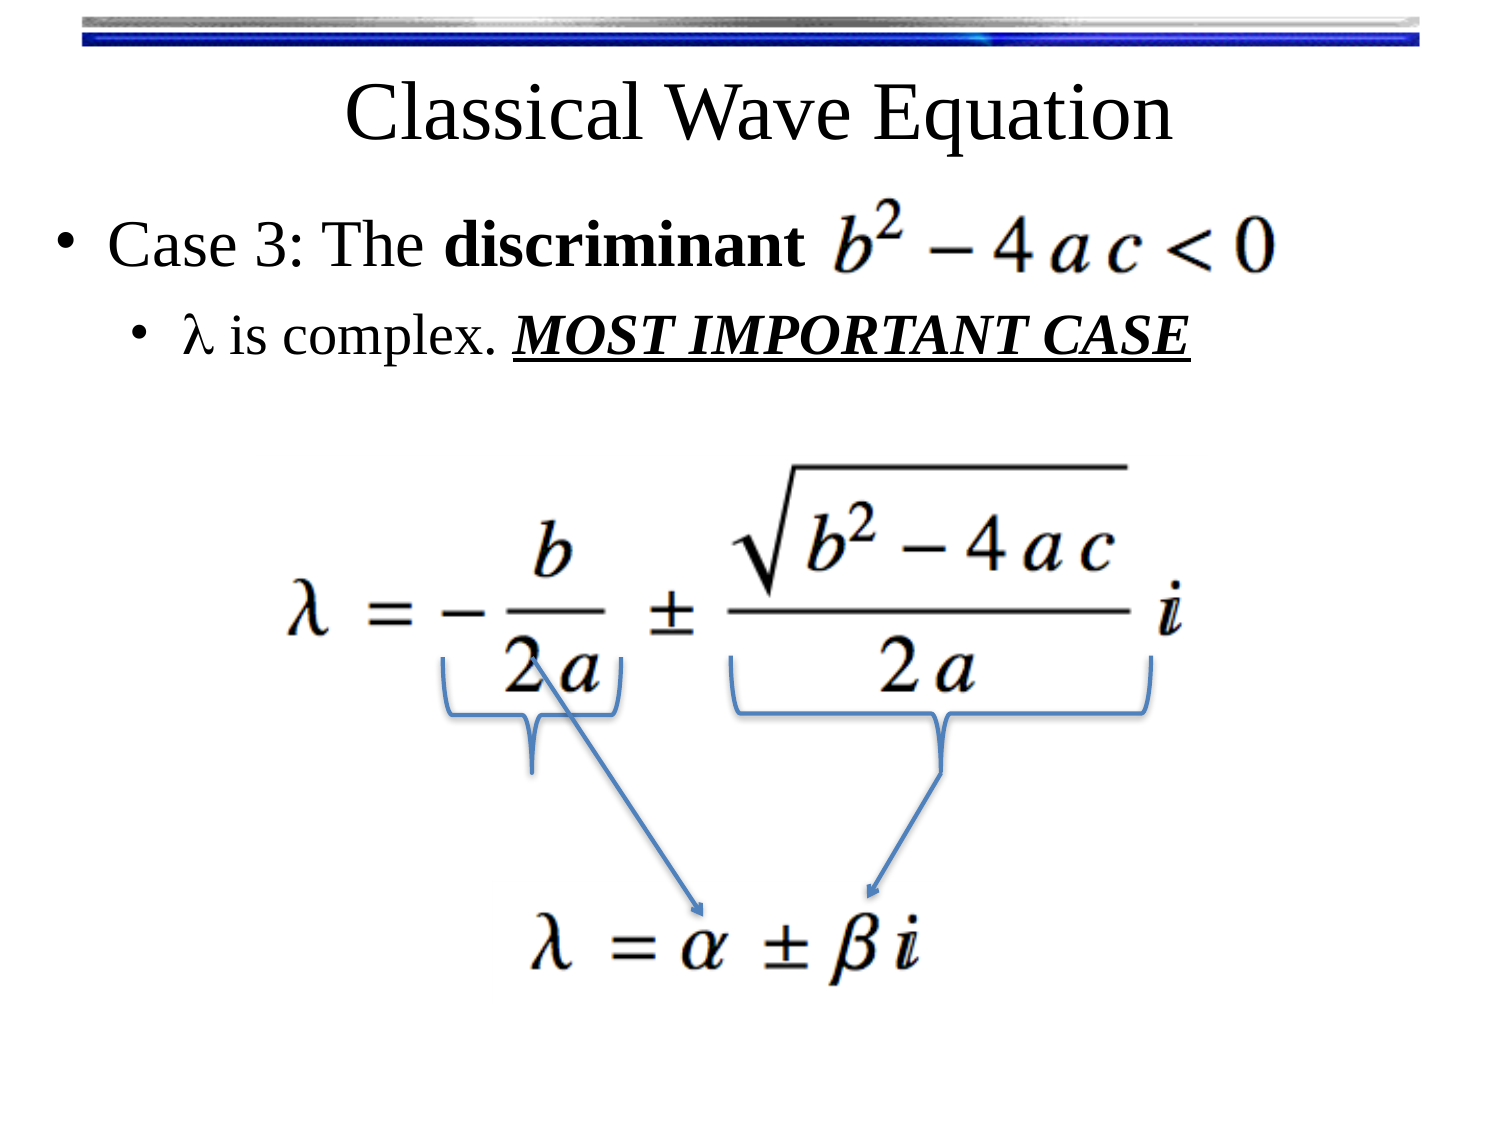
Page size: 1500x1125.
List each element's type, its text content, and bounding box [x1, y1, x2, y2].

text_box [531, 772, 704, 917]
text_box [525, 724, 539, 773]
picture [79, 12, 1426, 52]
text_box [934, 724, 948, 772]
picture [490, 879, 942, 1004]
text_box Classical Wave Equation [22, 13, 1498, 199]
text_box Case 3: The discriminant l is complex. MOST IMPORTANT CASE [37, 199, 1463, 435]
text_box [866, 772, 942, 899]
picture [256, 454, 1207, 716]
picture [819, 176, 1295, 298]
